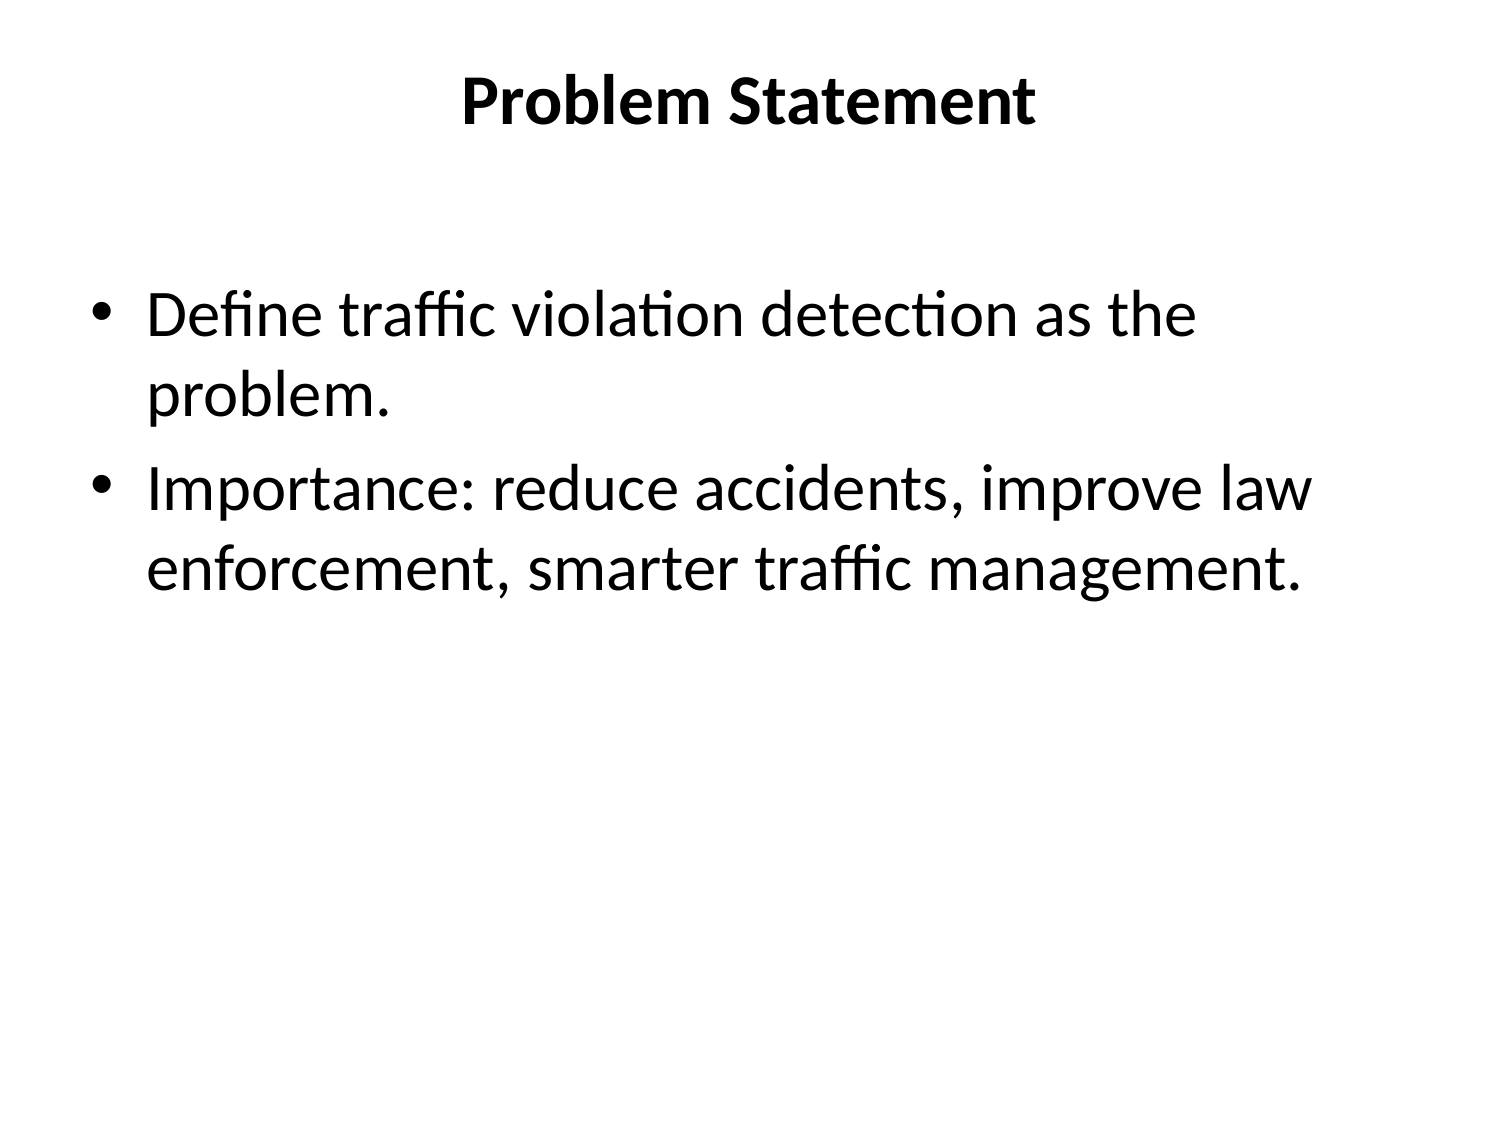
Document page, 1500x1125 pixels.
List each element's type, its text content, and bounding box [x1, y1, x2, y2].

title Problem Statement [75, 45, 1425, 233]
list Define traffic violation detection as the problem. Importance: reduce accidents, improve law enforcement, smarter traffic management. [75, 262, 1425, 1005]
